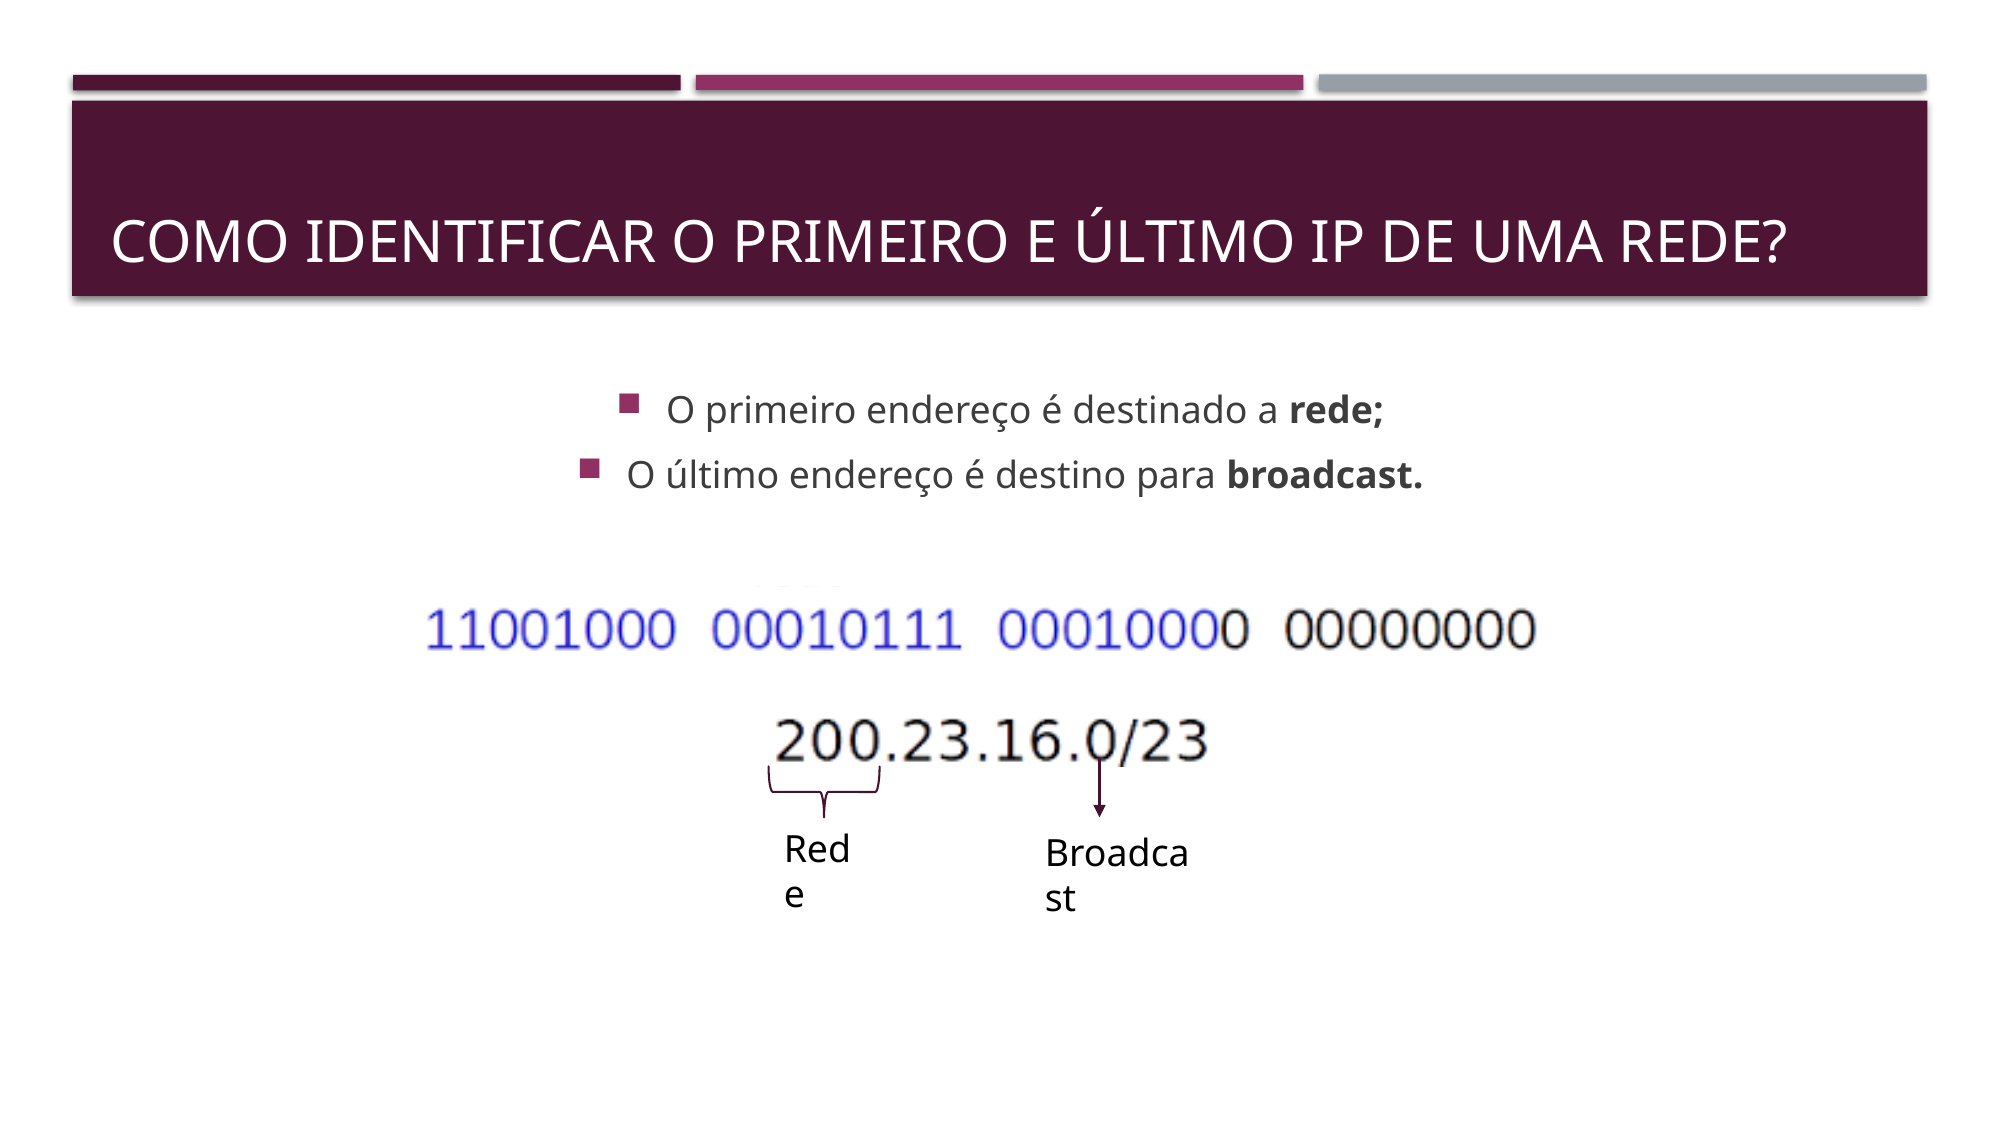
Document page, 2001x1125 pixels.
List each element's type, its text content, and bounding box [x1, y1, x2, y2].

list O primeiro endereço é destinado a rede; O último endereço é destino para broadcast. [95, 357, 1905, 524]
title Como identificar o primeiro e último ip de uma rede? [95, 115, 1905, 282]
picture [425, 585, 1544, 767]
text_box [767, 776, 881, 817]
text_box Broadcast [1030, 821, 1211, 926]
text_box Rede [769, 817, 880, 923]
